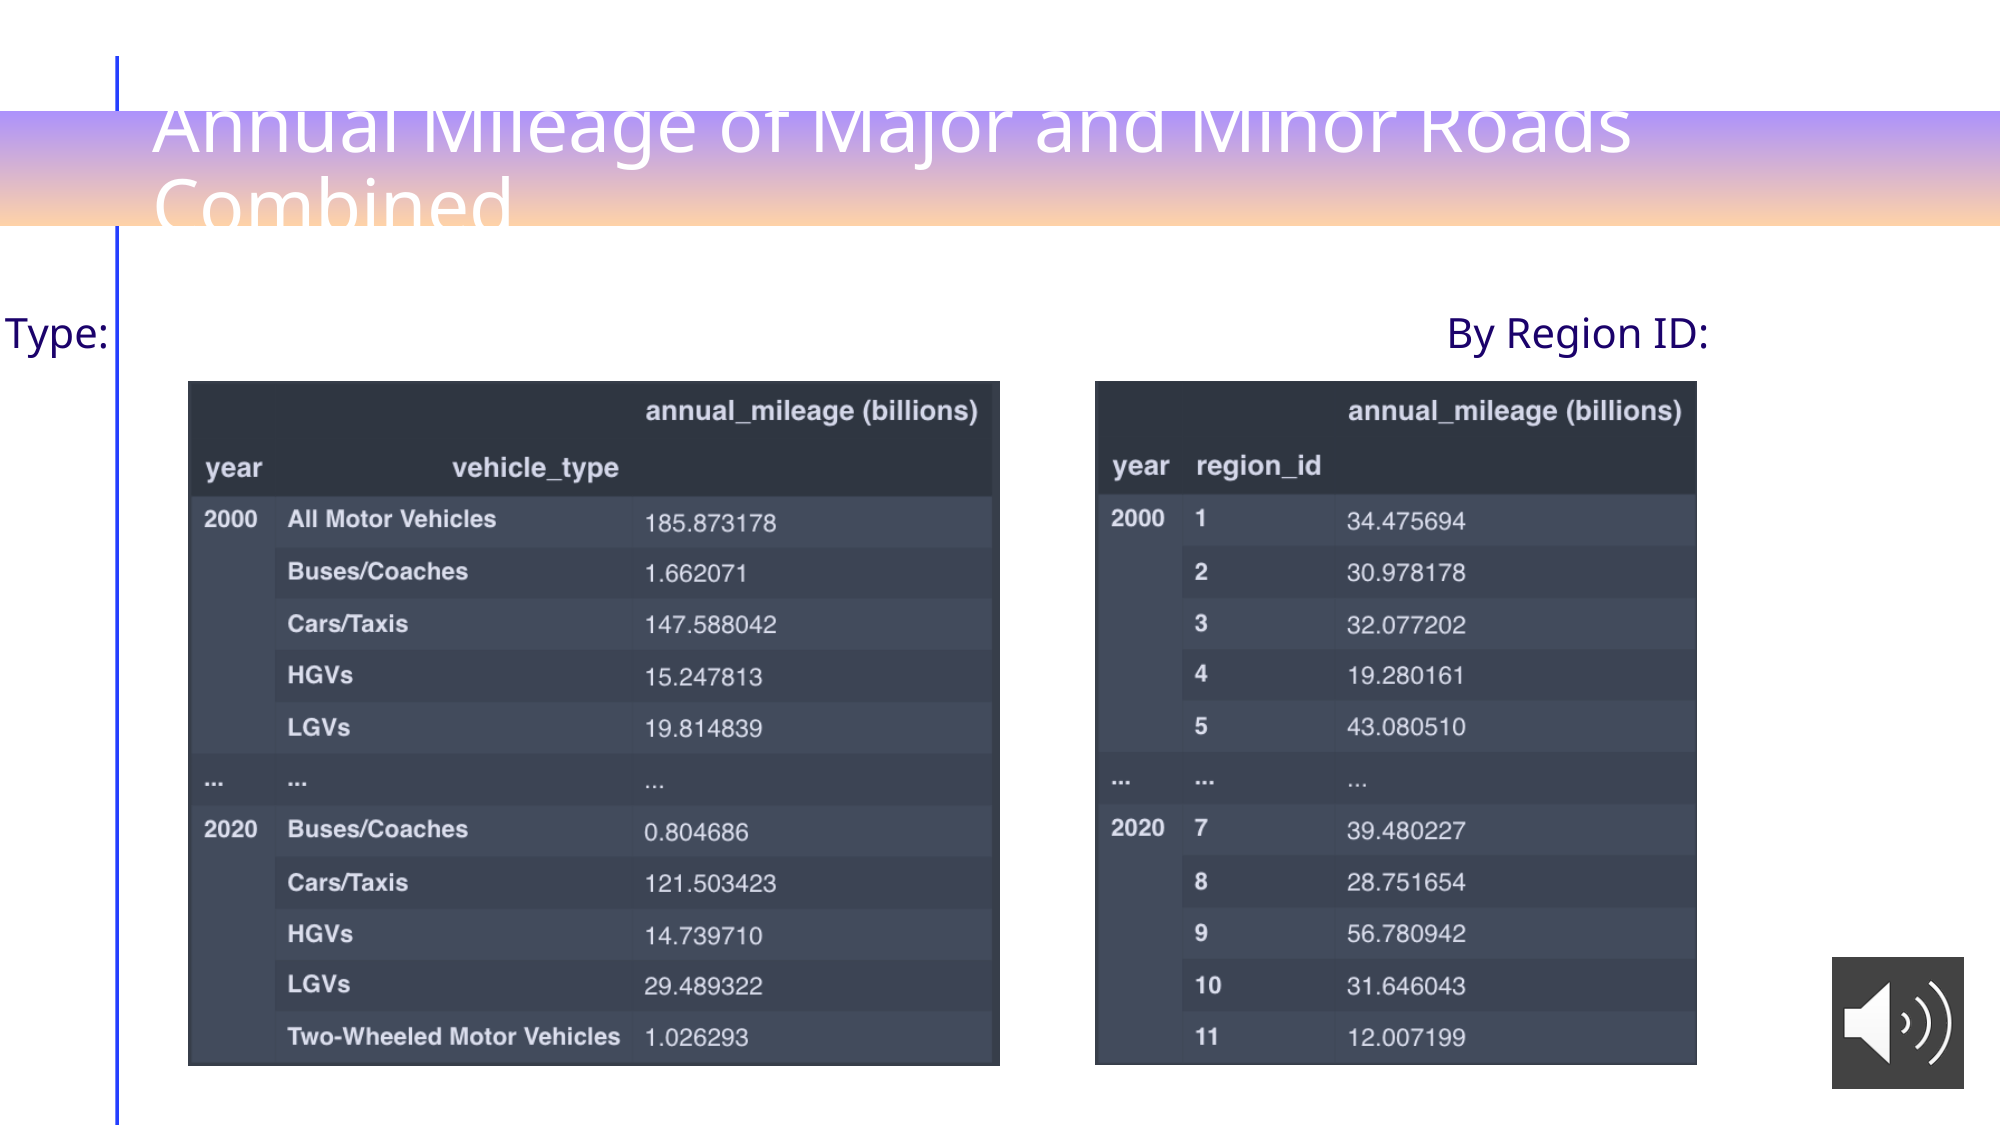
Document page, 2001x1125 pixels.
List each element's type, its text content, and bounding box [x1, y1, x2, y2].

text_box By Vehicle Type: By Region ID: [0, 299, 1725, 364]
title Annual Mileage of Major and Minor Roads Combined [137, 59, 1863, 278]
picture [1831, 956, 1965, 1090]
text_box [1863, 111, 2000, 227]
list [188, 381, 1000, 1066]
text_box [0, 111, 137, 227]
picture [1095, 381, 1697, 1065]
